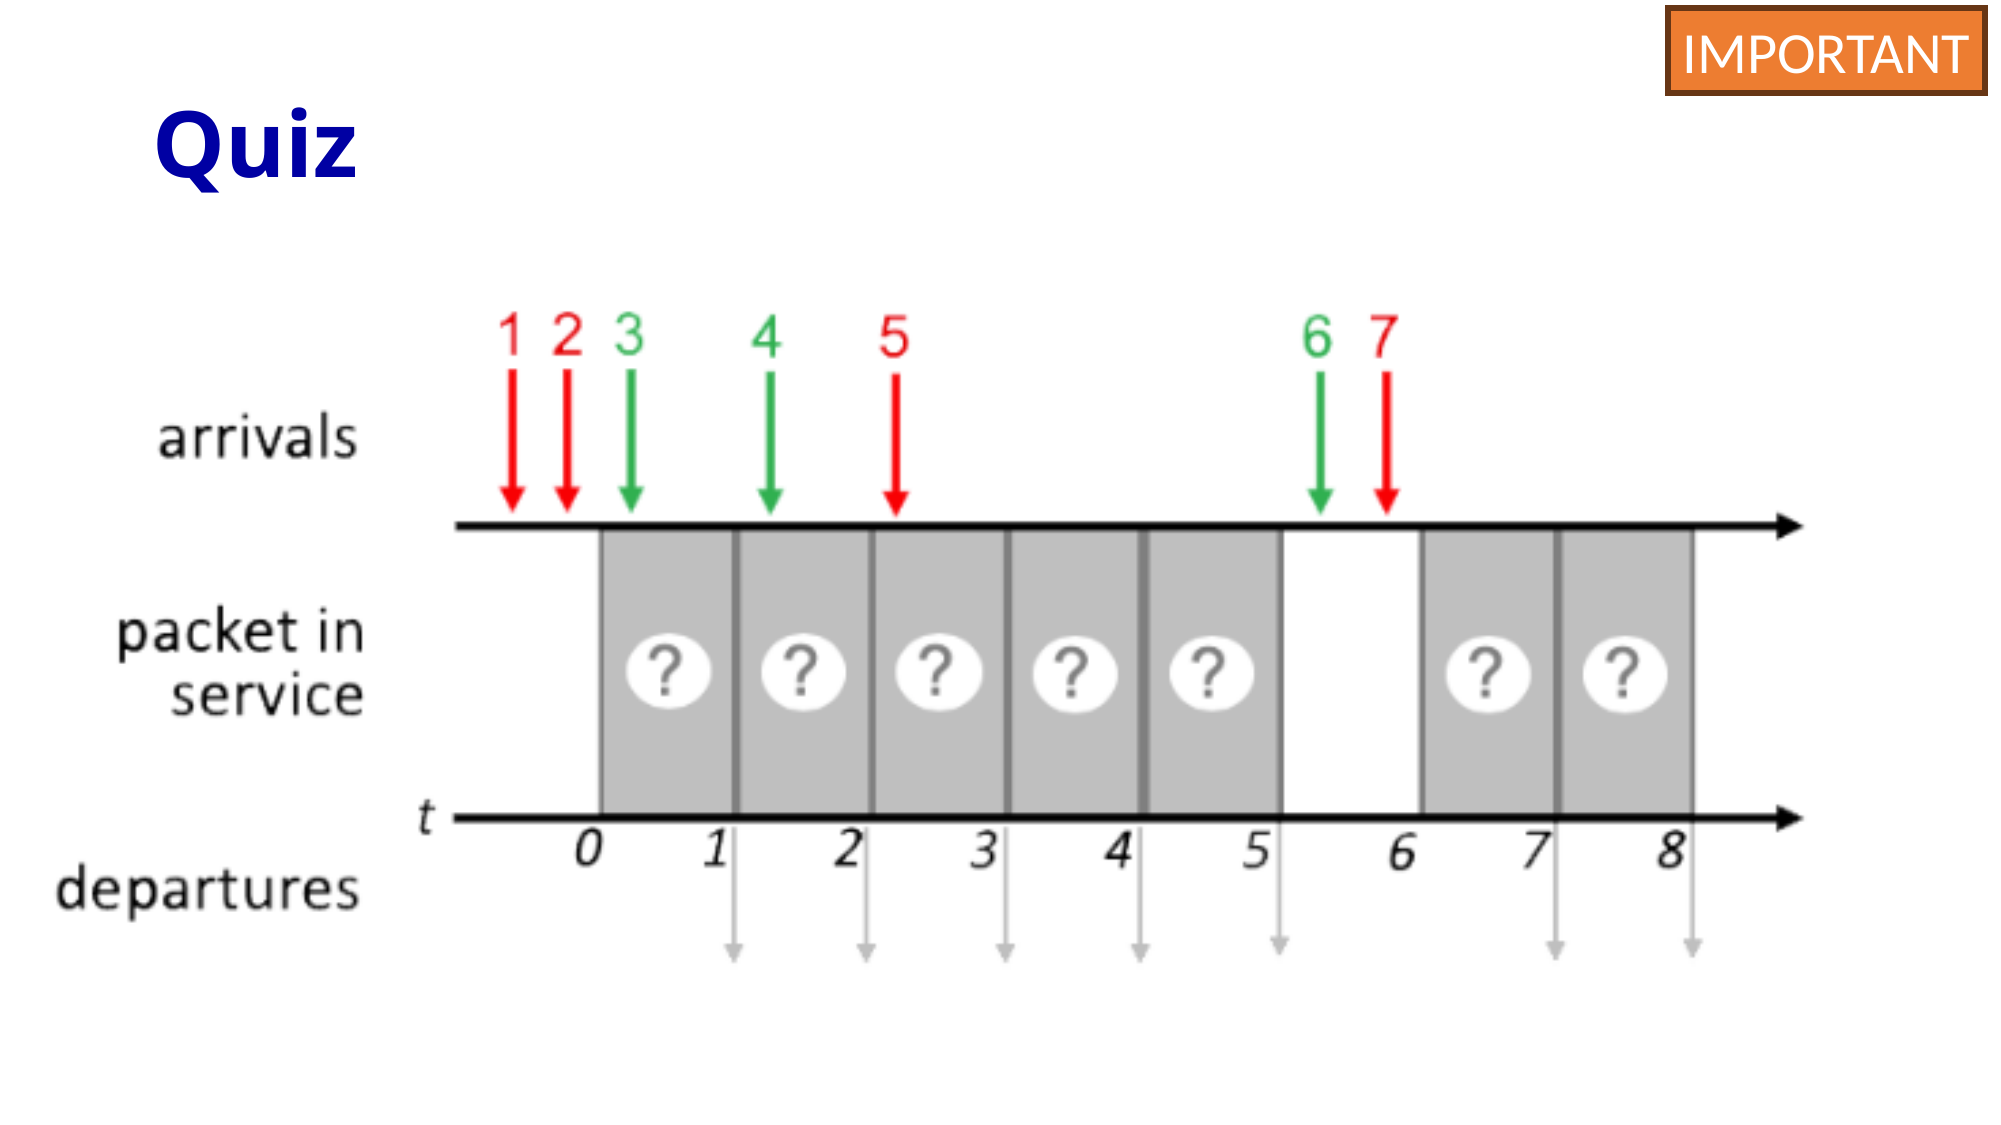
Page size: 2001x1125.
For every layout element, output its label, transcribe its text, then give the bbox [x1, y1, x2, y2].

text_box IMPORTANT [1667, 7, 1986, 94]
picture [47, 299, 1837, 980]
title Quiz [137, 74, 1863, 221]
